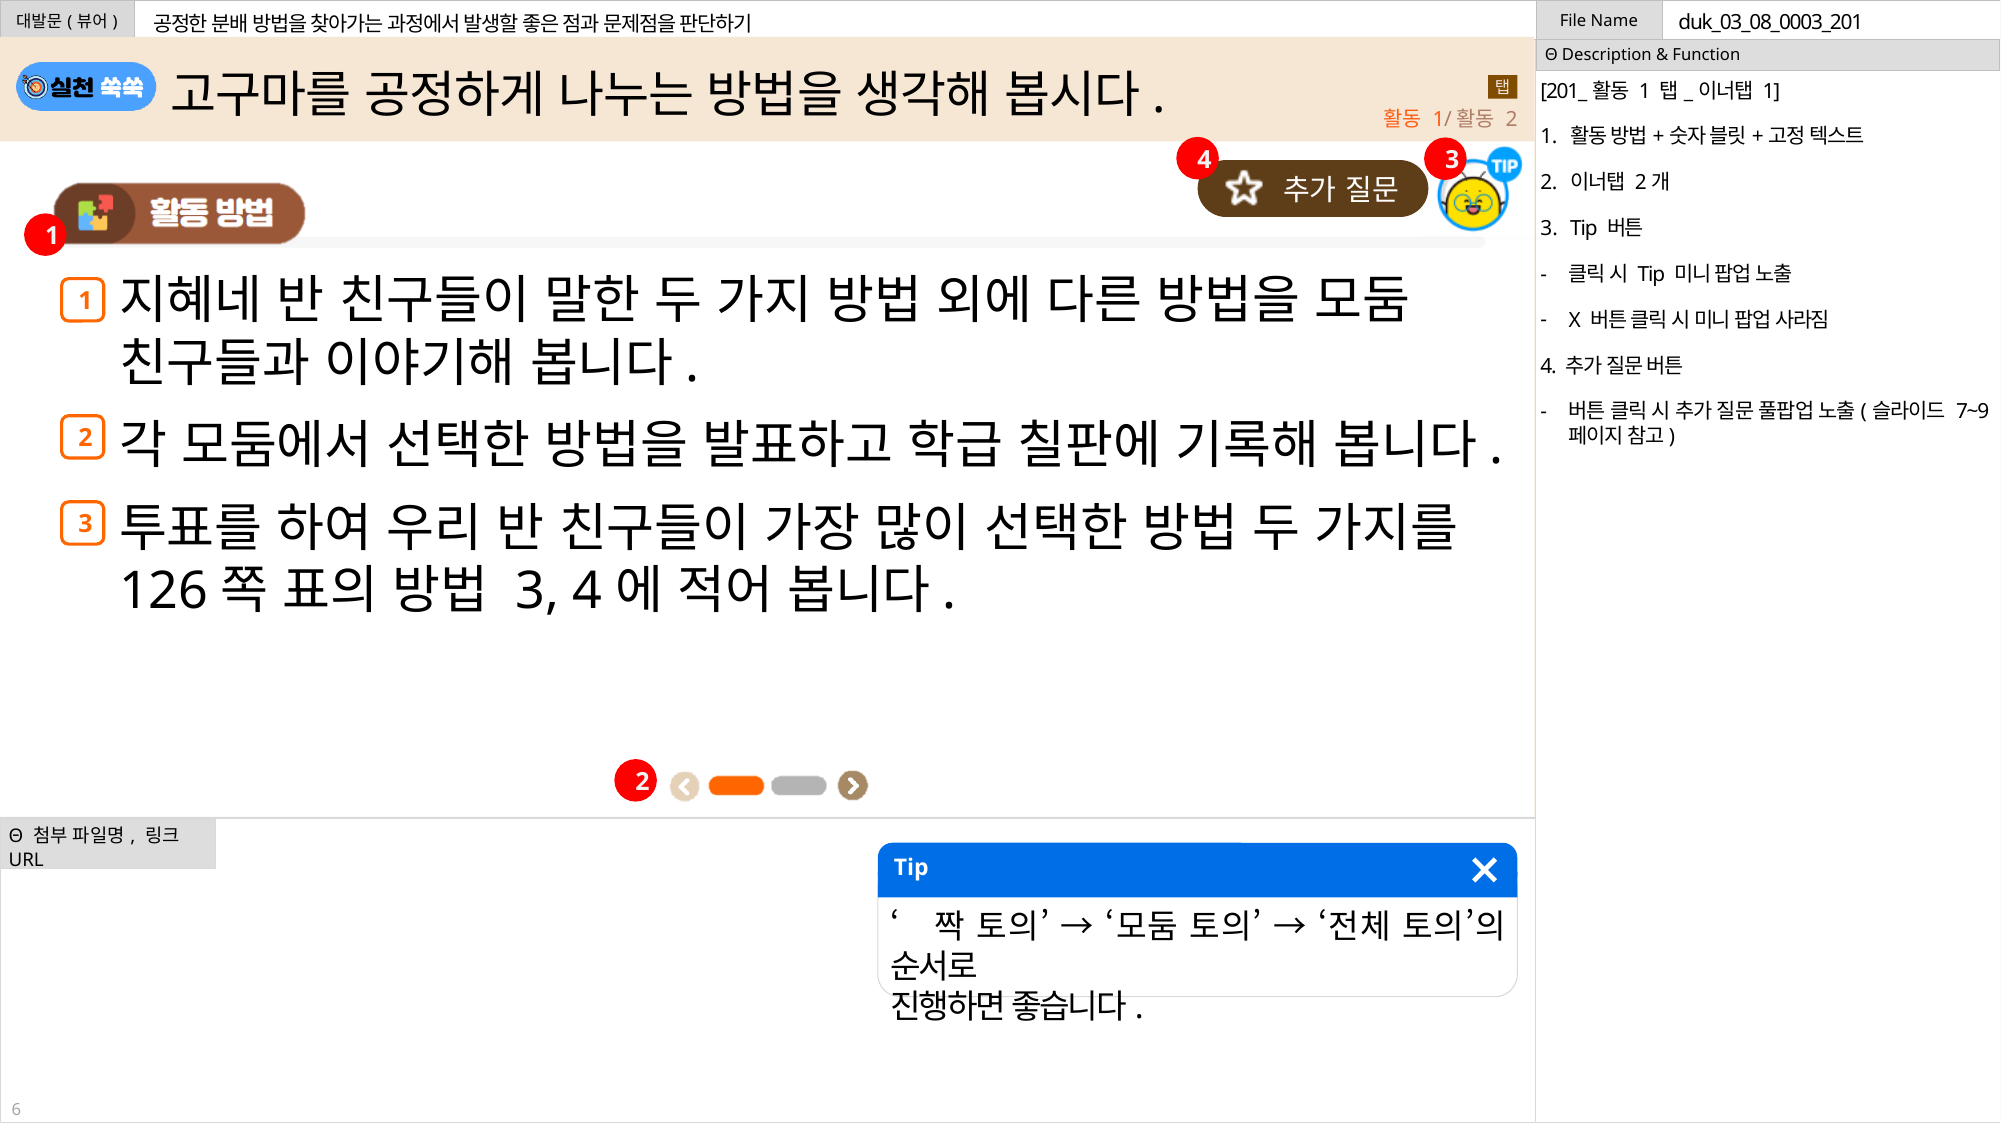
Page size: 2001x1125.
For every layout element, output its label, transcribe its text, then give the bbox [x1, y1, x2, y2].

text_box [38, 174, 1486, 251]
text_box 2 [614, 759, 653, 802]
list [201_활동 1 탭_이너탭 1] 활동 방법+숫자 블릿+고정 텍스트 이너탭 2개 Tip 버튼 클릭 시 Tip 미니 팝업 노출 X 버튼 클릭 시 미니 팝업 사라짐 4. 추가 질문 버튼 버튼 클릭 시 추가 질문 풀팝업 노출(슬라이드 7~9페이지 참고) [1534, 71, 2000, 669]
text_box 3 [60, 500, 104, 546]
list 공정한 분배 방법을 찾아가는 과정에서 발생할 좋은 점과 문제점을 판단하기 [135, 0, 1535, 38]
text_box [877, 842, 1518, 997]
text_box 3 [1428, 137, 1463, 146]
text_box 1 [24, 214, 59, 256]
list 고구마를 공정하게 나누는 방법을 생각해 봅시다. [170, 46, 1511, 127]
picture [1418, 146, 1542, 239]
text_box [653, 758, 884, 812]
list 활동 1/활동 2 [995, 102, 1518, 137]
list duk_03_08_0003_201 [1660, 0, 2000, 39]
text_box 지혜네 반 친구들이 말한 두 가지 방법 외에 다른 방법을 모둠 친구들과 이야기해 봅니다. 각 모둠에서 선택한 방법을 발표하고 학급 칠판에 기록해 봅니다. 투표를 하여 우리 반 친구들이 가장 많이 선택한 방법 두 가지를 126쪽 표의 방법 3, 4에 적어 봅니다. [104, 259, 1518, 647]
text_box 4 [1176, 136, 1219, 174]
text_box 1 [60, 277, 104, 322]
text_box 2 [60, 414, 104, 460]
picture [16, 62, 157, 112]
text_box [1197, 160, 1429, 217]
